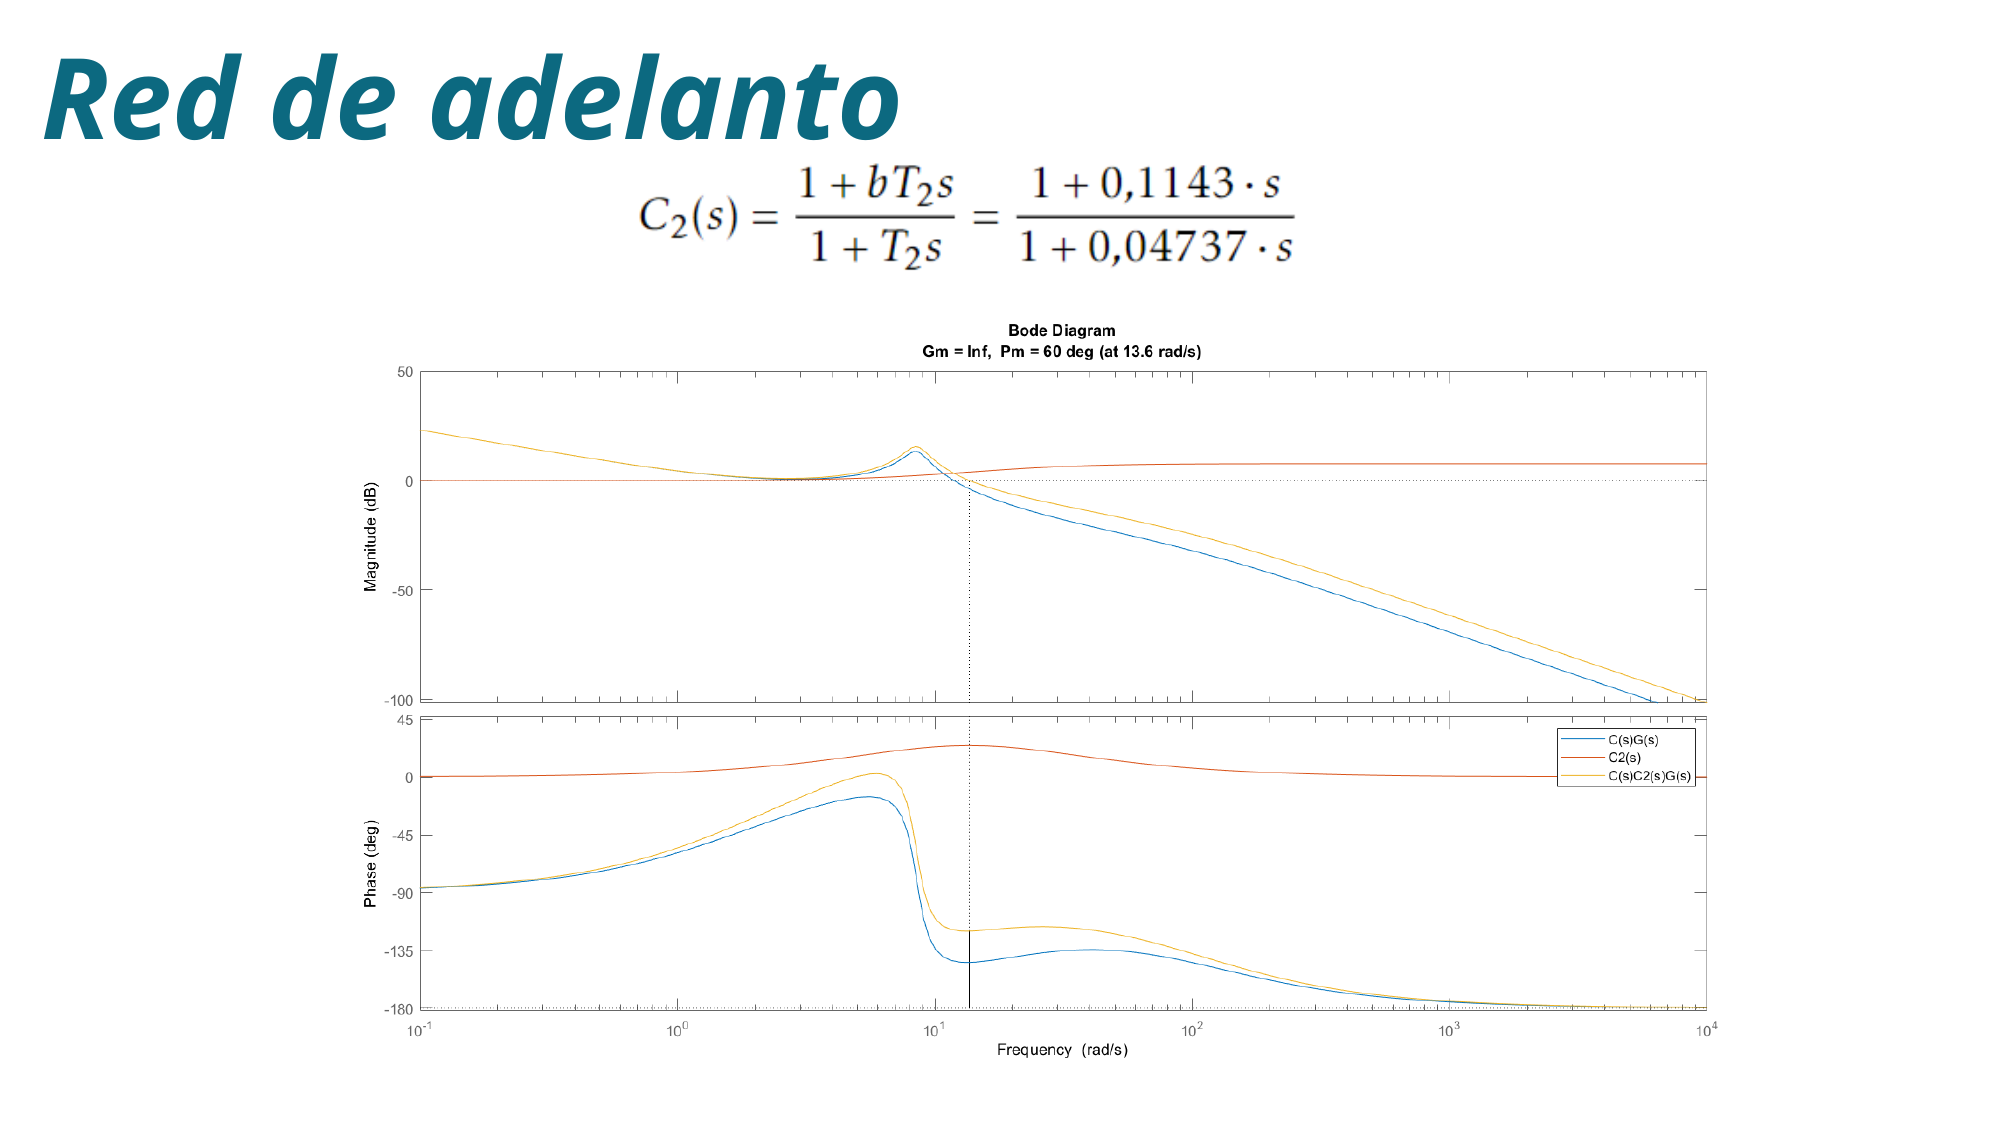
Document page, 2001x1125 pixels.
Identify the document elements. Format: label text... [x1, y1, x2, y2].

text_box Red de adelanto [26, 19, 1913, 170]
picture [188, 288, 1866, 1100]
picture [616, 145, 1327, 282]
